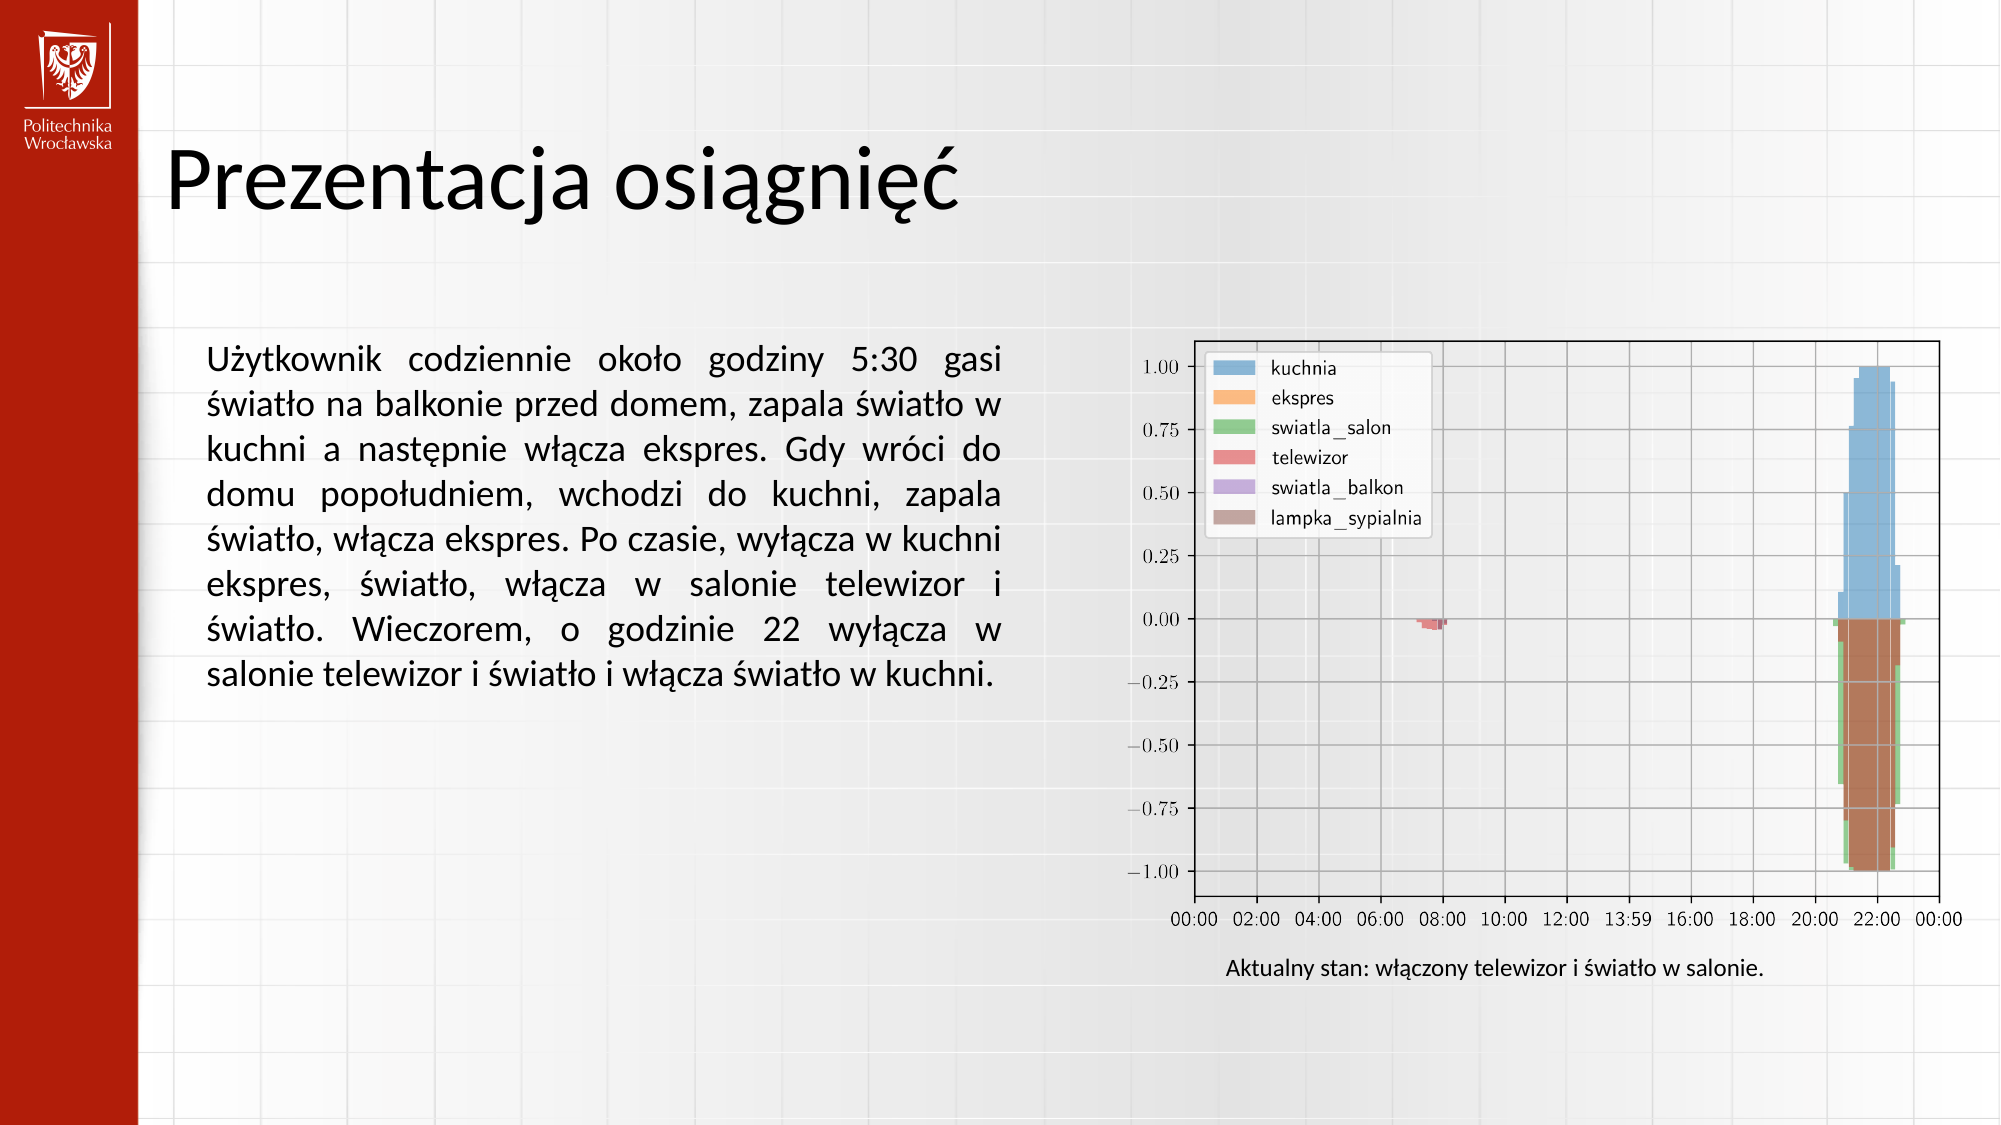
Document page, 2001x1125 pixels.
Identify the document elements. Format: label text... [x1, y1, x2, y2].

picture [138, 0, 2000, 1125]
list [1111, 326, 1978, 945]
text_box Użytkownik codziennie około godziny 5:30 gasi światło na balkonie przed domem, zapala światło w kuchni a następnie włącza ekspres. Gdy wróci do domu popołudniem, wchodzi do kuchni, zapala światło, włącza ekspres. Po czasie, wyłącza w kuchni ekspres, światło, włącza w salonie telewizor i światło. Wieczorem, o godzinie 22 wyłącza w salonie telewizor i światło i włącza światło w kuchni. [191, 326, 1018, 701]
picture [24, 22, 112, 149]
text_box Aktualny stan: włączony telewizor i światło w salonie. [1211, 944, 2000, 989]
list Prezentacja osiągnięć [165, 101, 1978, 244]
